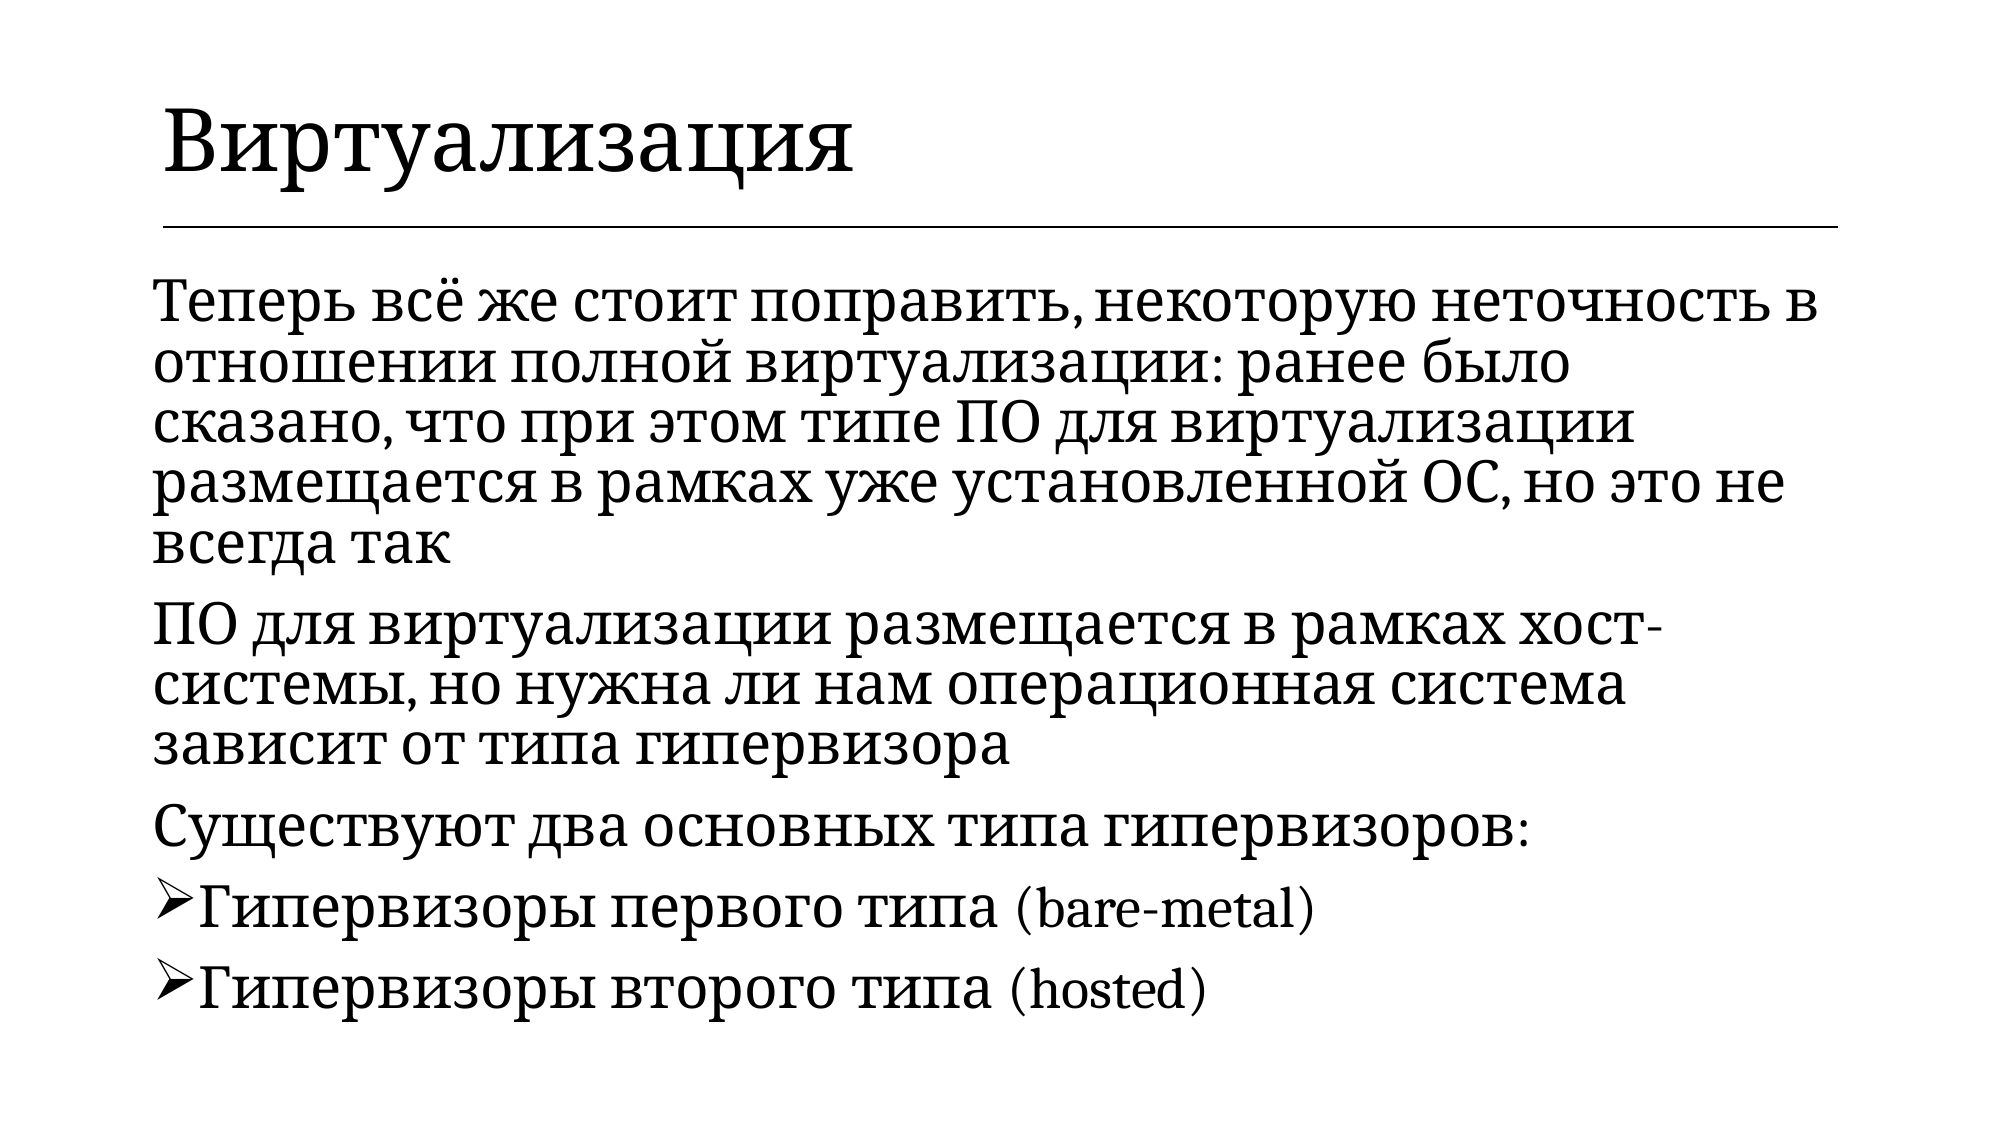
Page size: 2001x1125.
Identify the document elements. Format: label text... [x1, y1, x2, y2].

list Теперь всё же стоит поправить, некоторую неточность в отношении полной виртуализации: ранее было сказано, что при этом типе ПО для виртуализации размещается в рамках уже установленной ОС, но это не всегда так ПО для виртуализации размещается в рамках хост-системы, но нужна ли нам операционная система зависит от типа гипервизора Существуют два основных типа гипервизоров: Гипервизоры первого типа (bare-metal) Гипервизоры второго типа (hosted) [137, 266, 1838, 1107]
table_header Виртуализация [163, 60, 1838, 226]
